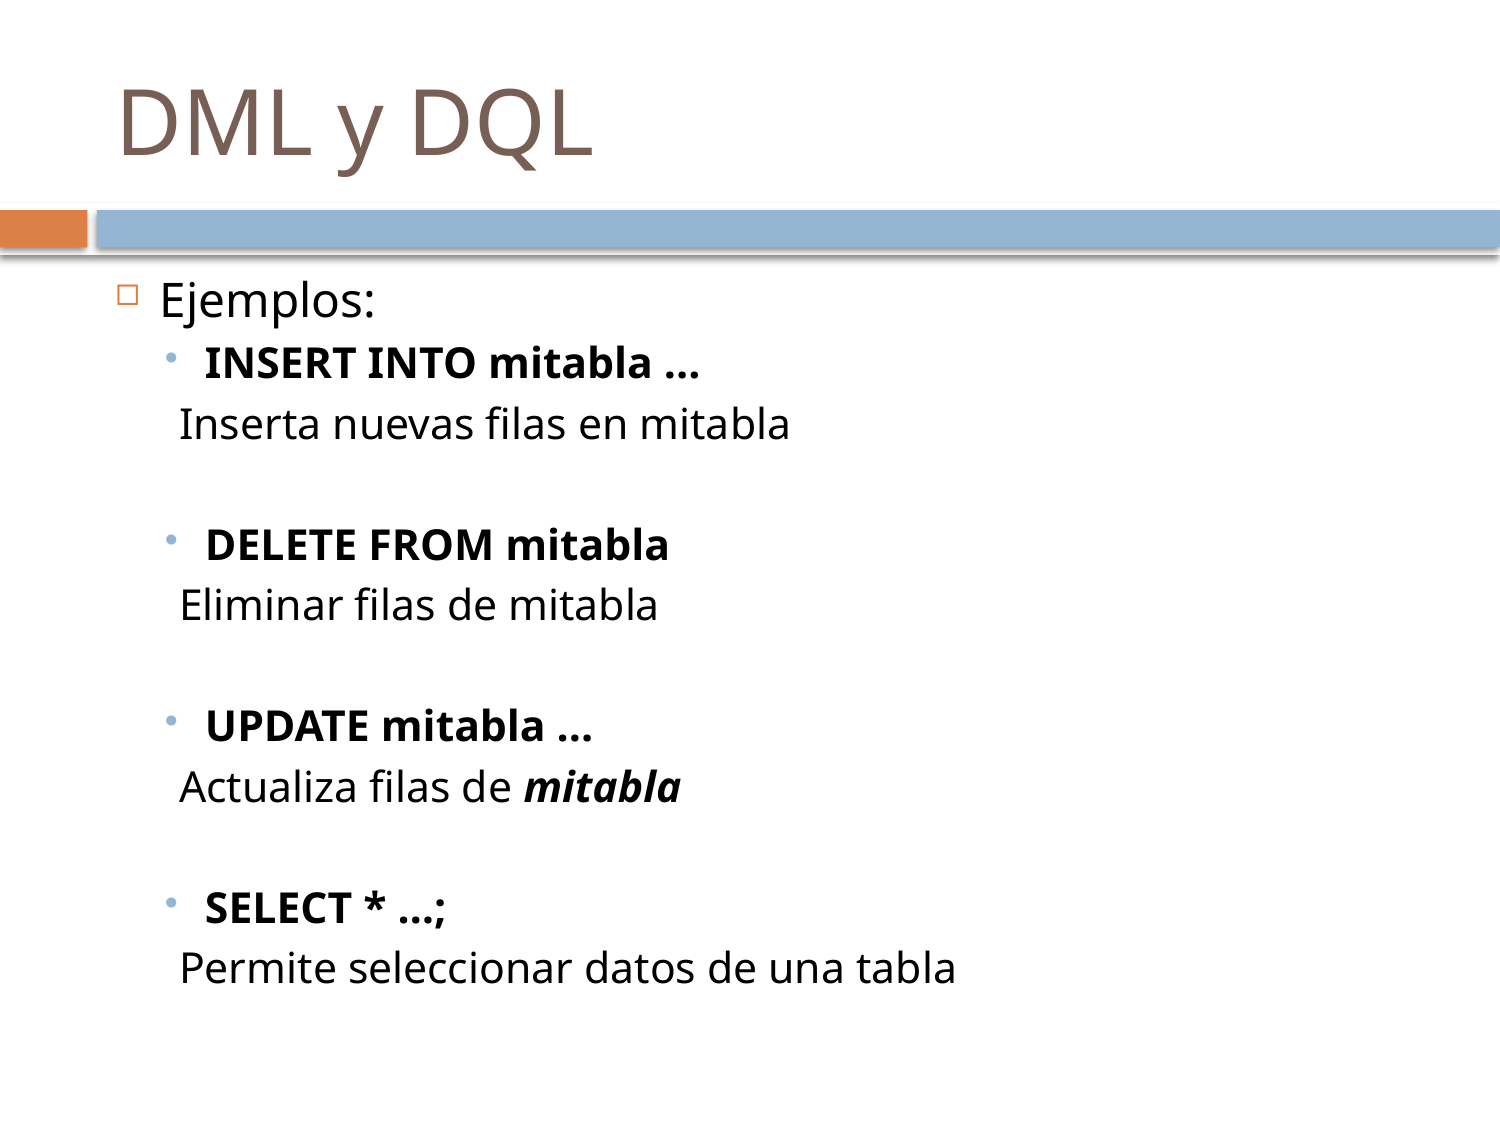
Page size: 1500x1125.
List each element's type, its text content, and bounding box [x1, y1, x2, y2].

title DML y DQL [100, 37, 1438, 200]
list Ejemplos: INSERT INTO mitabla ... Inserta nuevas filas en mitabla DELETE FROM mitabla Eliminar filas de mitabla UPDATE mitabla ... Actualiza filas de mitabla SELECT * …; Permite seleccionar datos de una tabla [100, 262, 1438, 1000]
